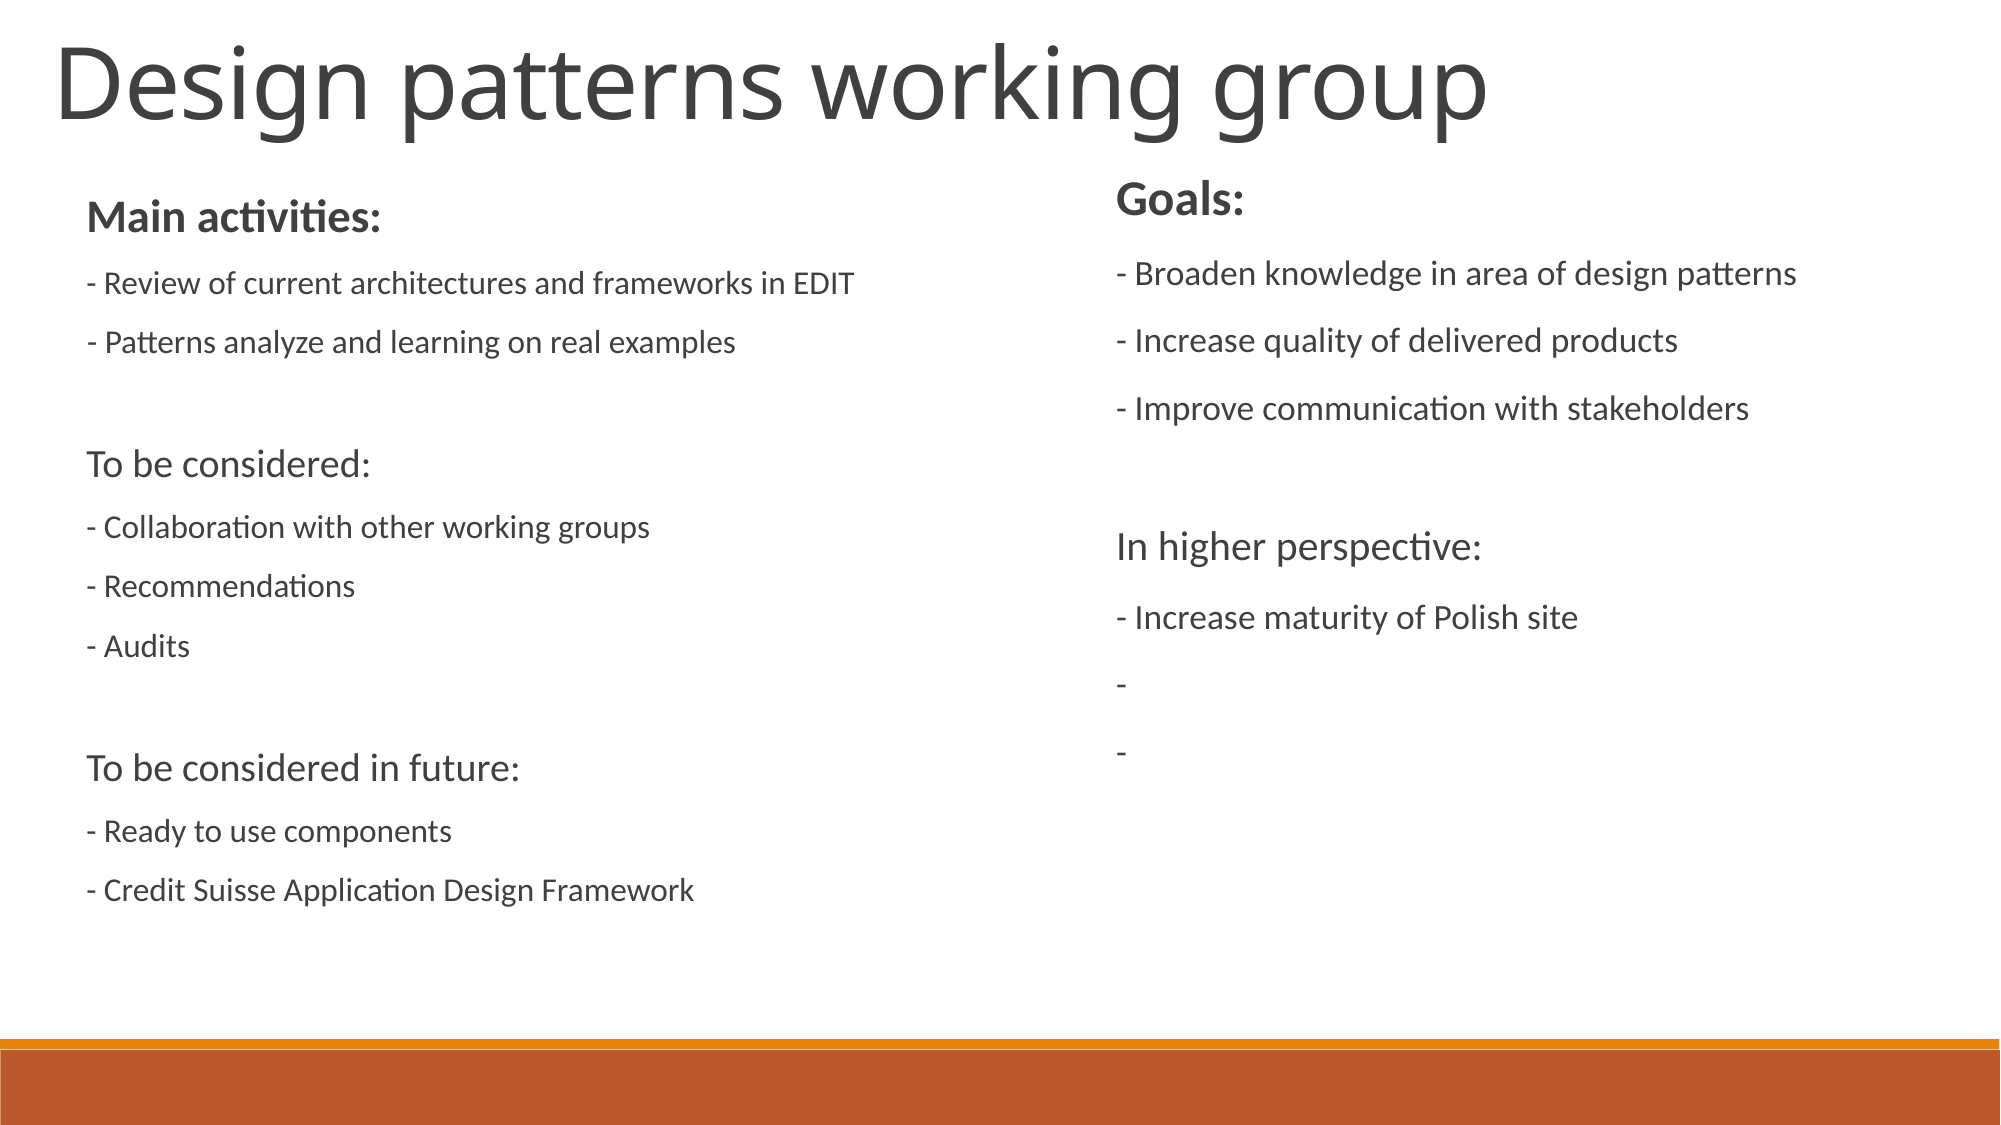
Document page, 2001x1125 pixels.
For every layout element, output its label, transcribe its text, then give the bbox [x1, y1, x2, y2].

list Main activities: - Review of current architectures and frameworks in EDIT - Patterns analyze and learning on real examples To be considered: - Collaboration with other working groups - Recommendations - Audits To be considered in future: - Ready to use components - Credit Suisse Application Design Framework [72, 184, 929, 921]
text_box Goals: - Broaden knowledge in area of design patterns - Increase quality of delivered products - Improve communication with stakeholders In higher perspective: - Increase maturity of Polish site - - [1100, 164, 1958, 901]
title Design patterns working group [37, 20, 1688, 148]
